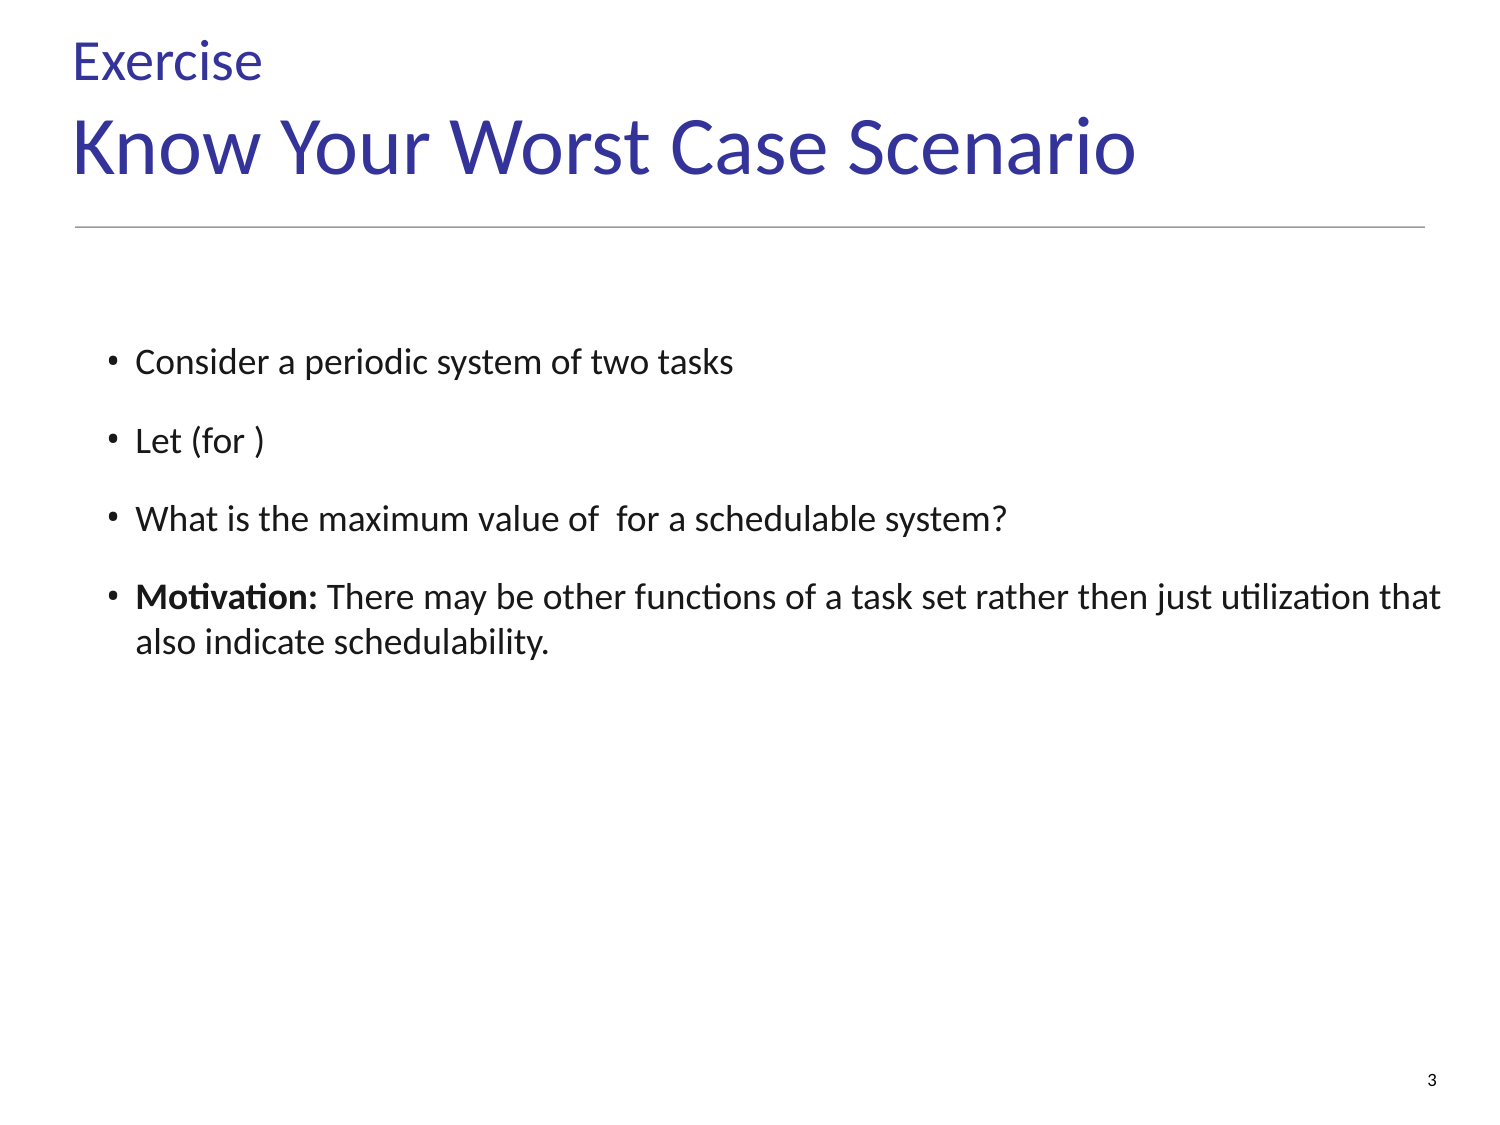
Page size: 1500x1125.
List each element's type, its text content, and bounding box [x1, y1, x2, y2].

text_box 3 [1416, 1060, 1452, 1096]
title Exercise Know Your Worst Case Scenario [66, 36, 1436, 199]
